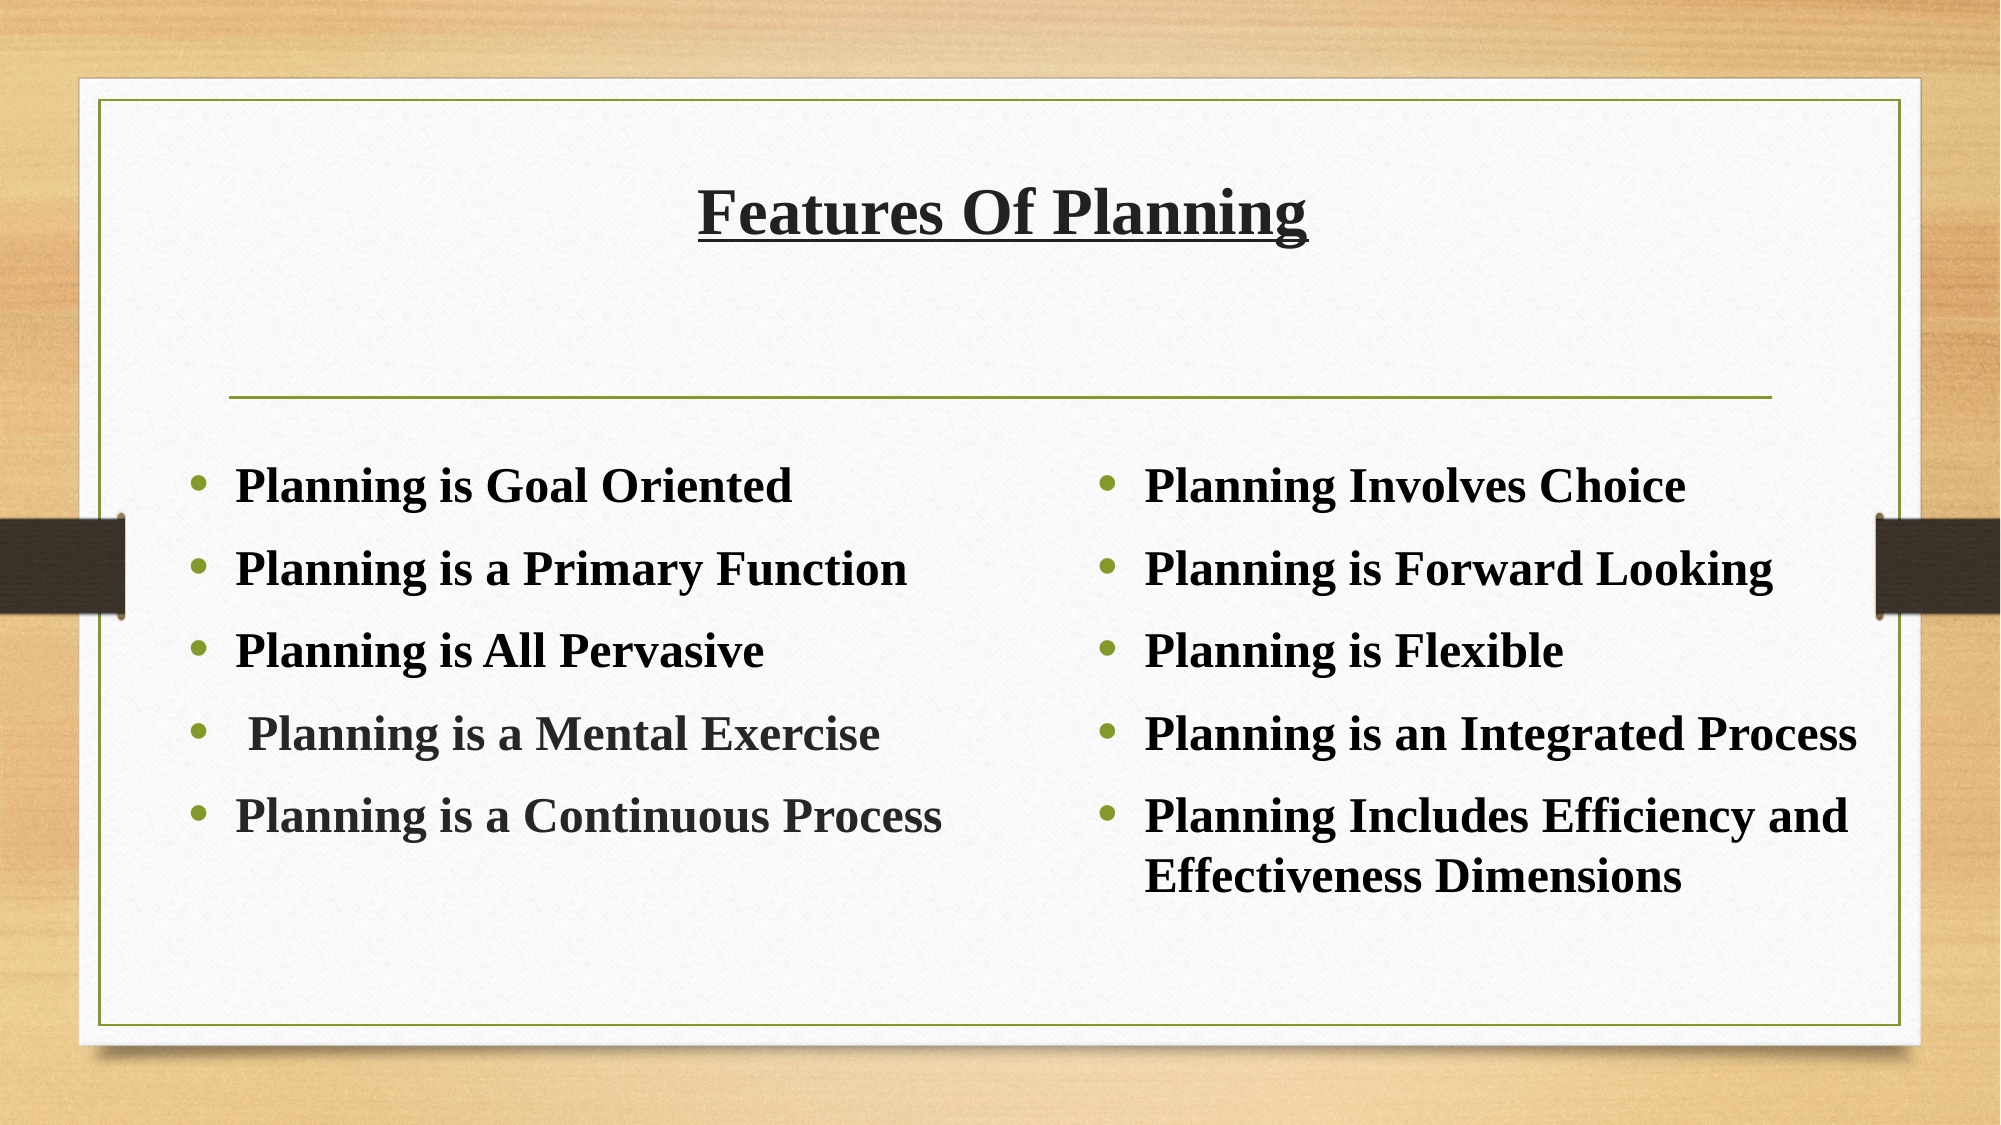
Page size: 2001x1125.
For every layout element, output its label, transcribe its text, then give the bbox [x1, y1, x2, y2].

text_box Planning Involves Choice Planning is Forward Looking Planning is Flexible Planning is an Integrated Process Planning Includes Efficiency and Effectiveness Dimensions [1082, 445, 1904, 910]
title Features Of Planning [532, 101, 2000, 316]
picture [0, 0, 2001, 1125]
list Planning is Goal Oriented Planning is a Primary Function Planning is All Pervasive Planning is a Mental Exercise Planning is a Continuous Process [173, 445, 969, 1077]
